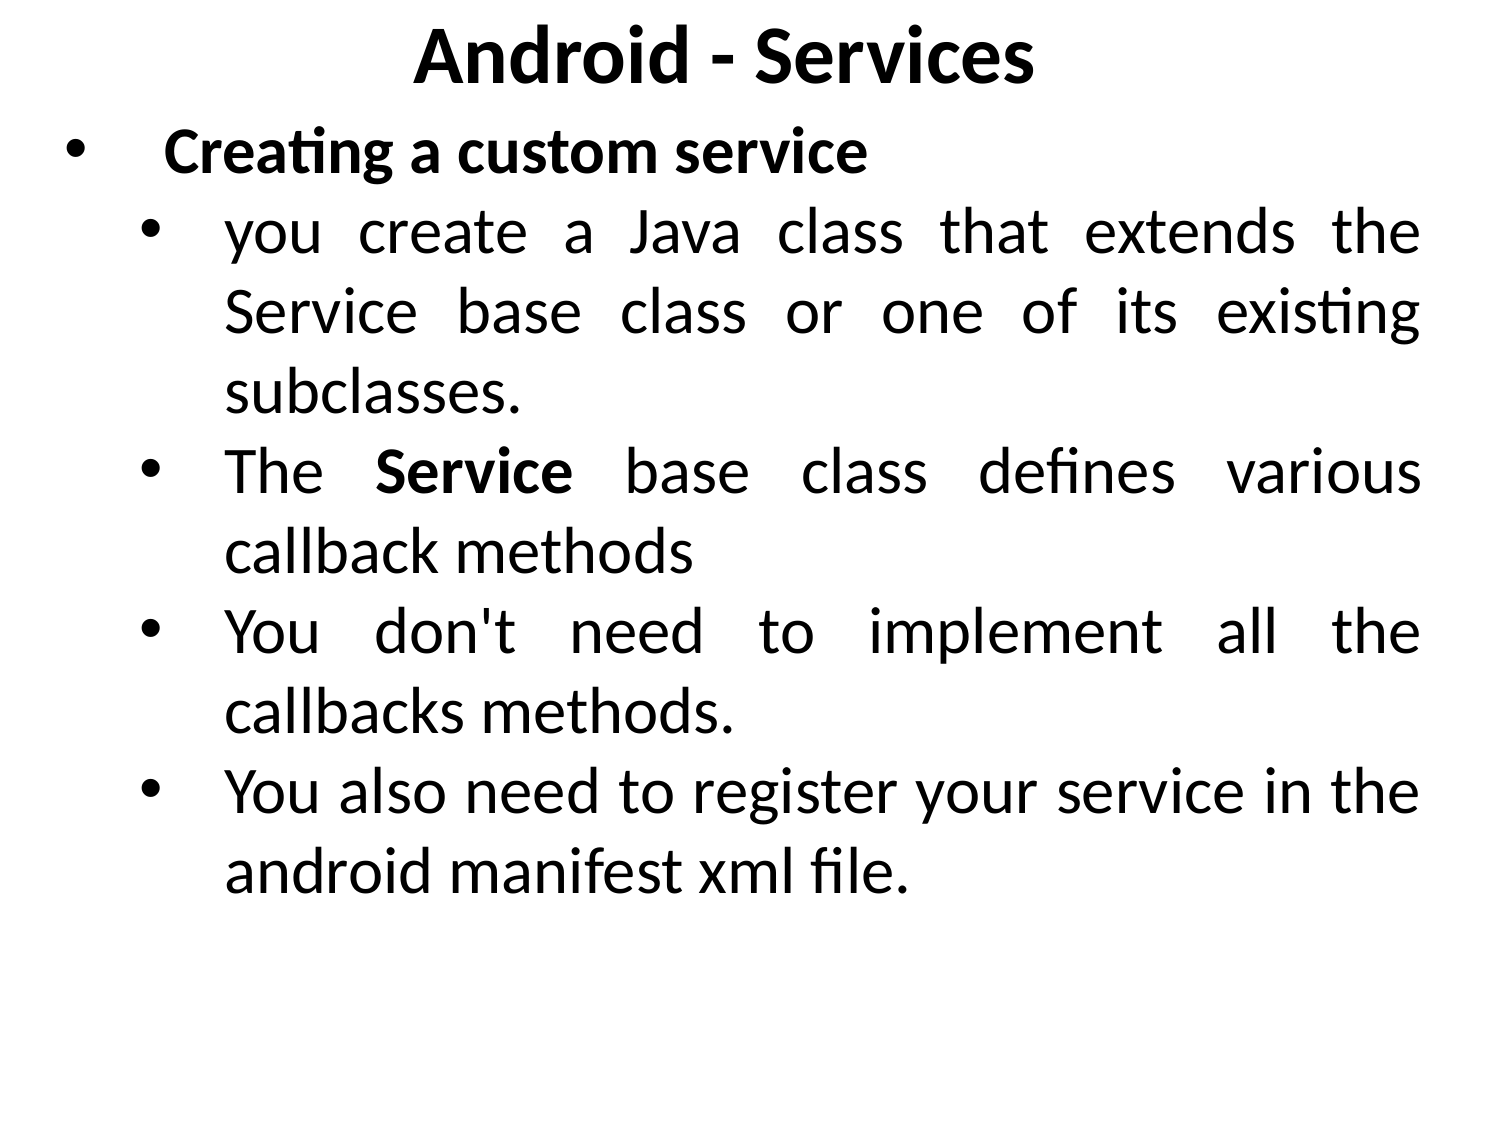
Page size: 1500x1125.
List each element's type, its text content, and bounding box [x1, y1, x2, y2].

title Android - Services [87, 0, 1363, 99]
text_box Creating a custom service you create a Java class that extends the Service base class or one of its existing subclasses. The Service base class defines various callback methods You don't need to implement all the callbacks methods. You also need to register your service in the android manifest xml file. [50, 99, 1438, 995]
